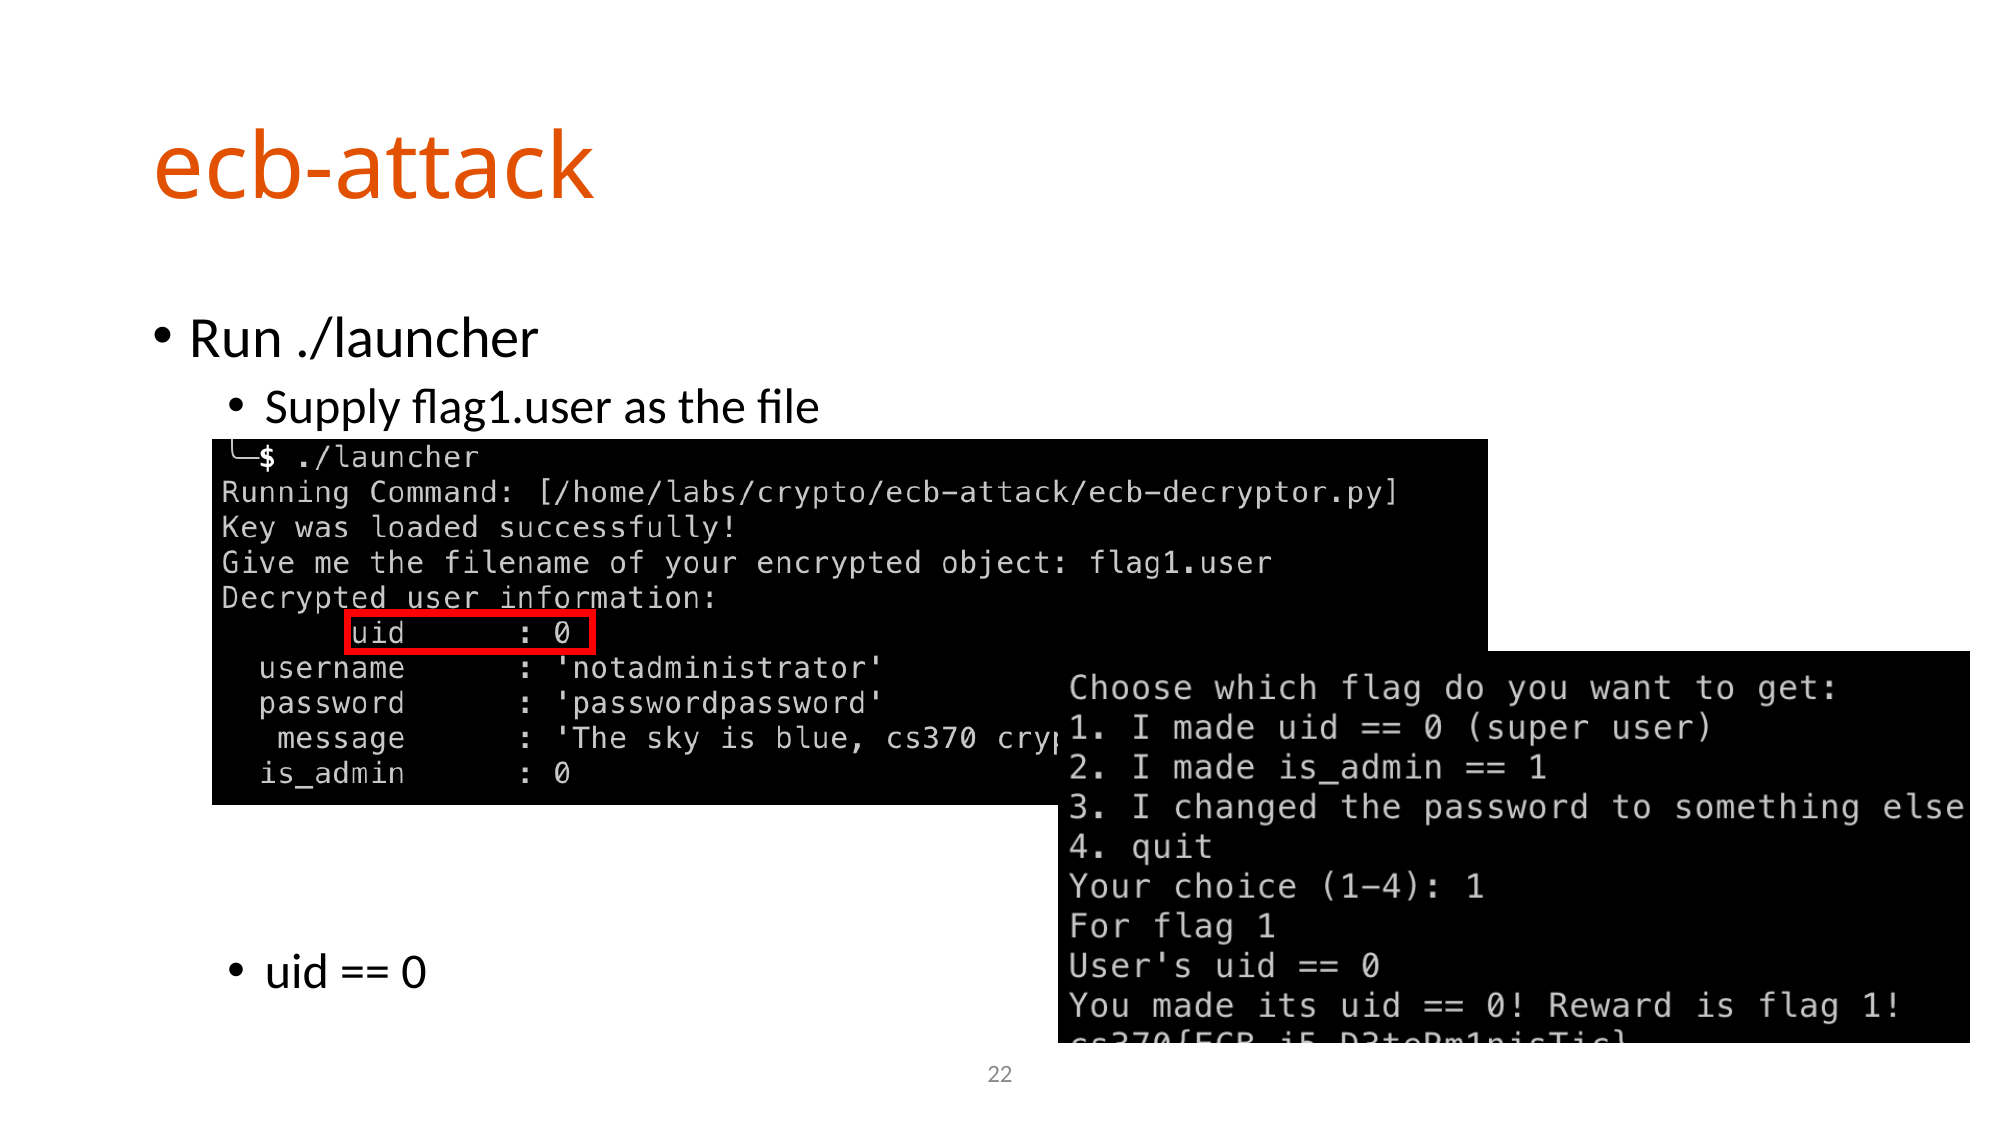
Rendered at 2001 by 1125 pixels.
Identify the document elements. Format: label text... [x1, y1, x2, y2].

slide_number 22 [774, 1042, 1225, 1103]
list Run ./launcher Supply flag1.user as the file uid == 0 [137, 299, 1863, 1014]
picture [212, 439, 1970, 1043]
title ecb-attack [137, 59, 1863, 278]
